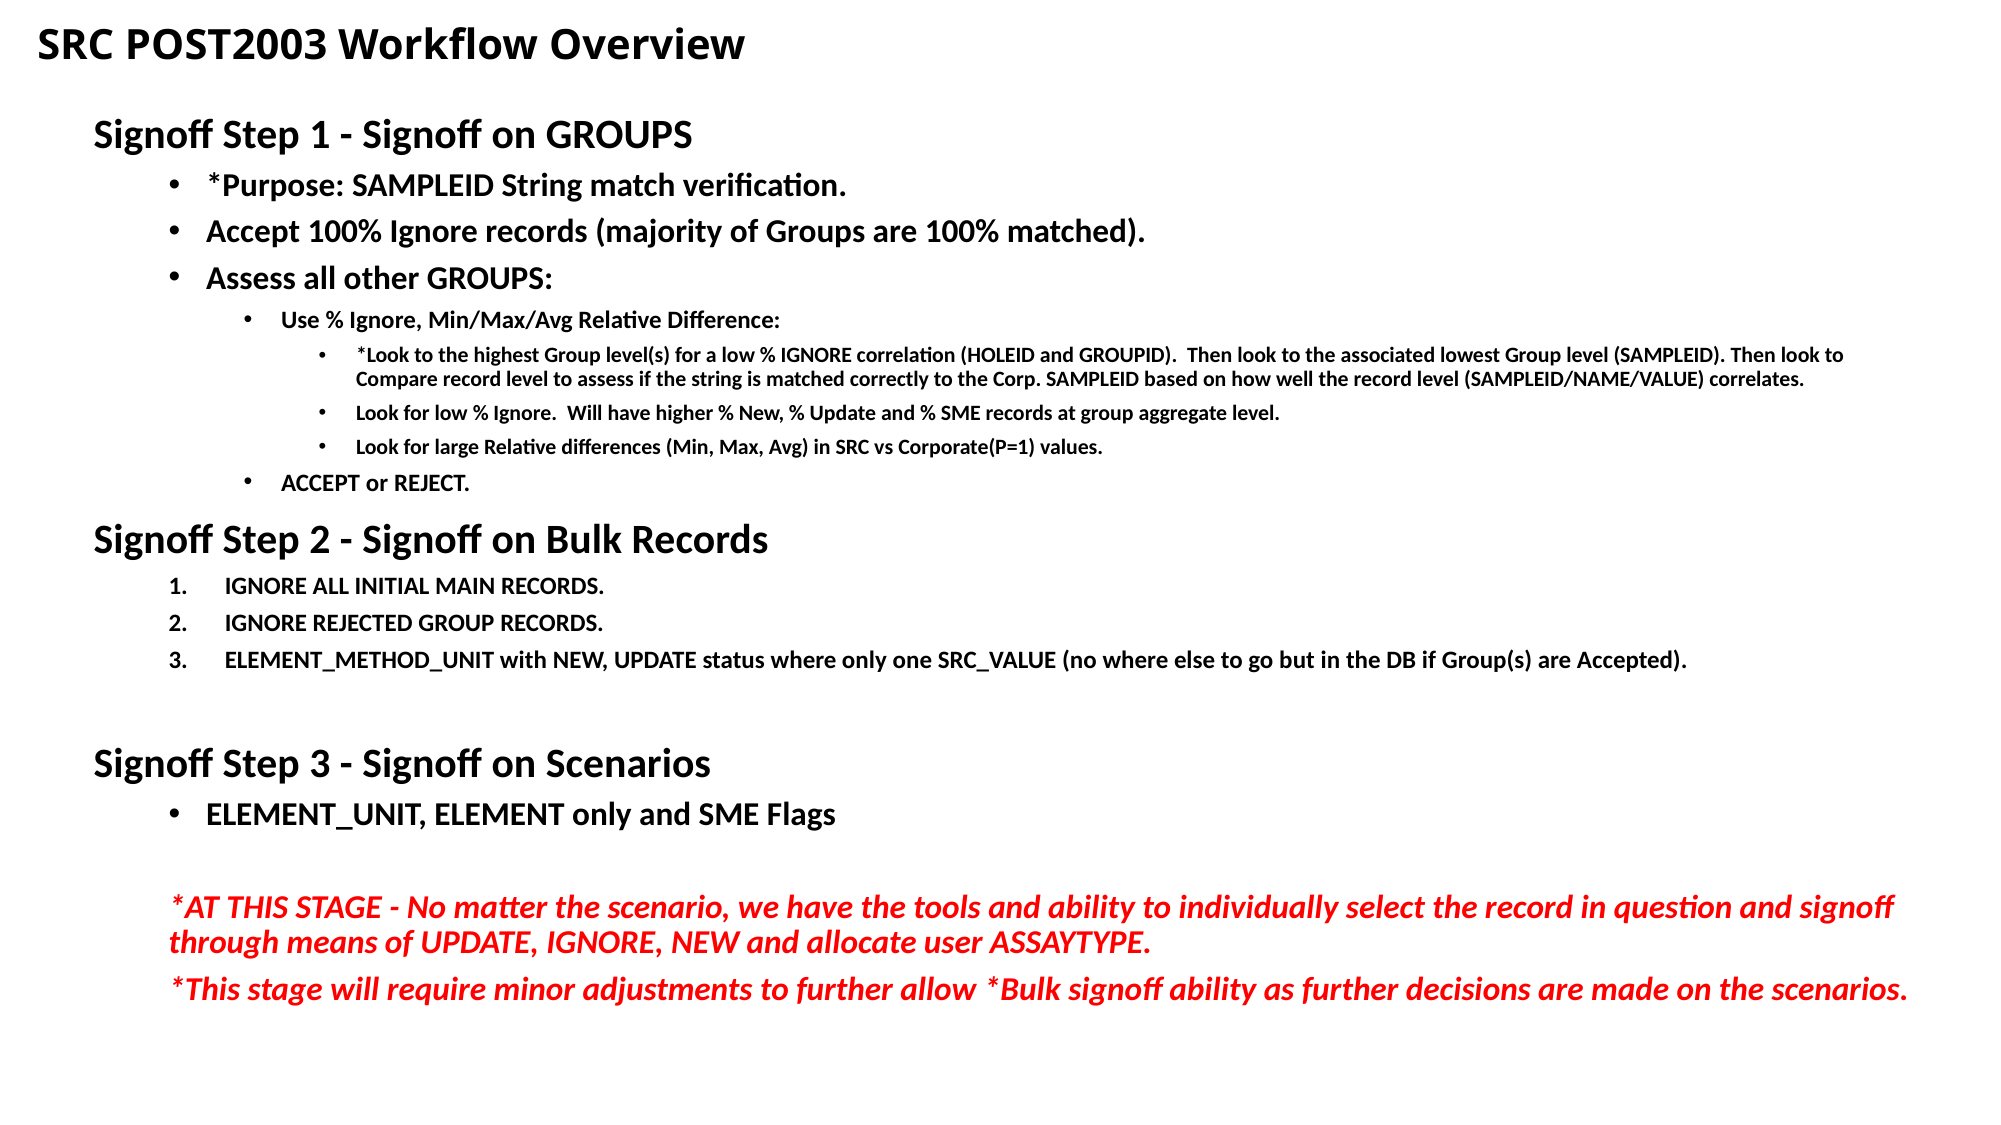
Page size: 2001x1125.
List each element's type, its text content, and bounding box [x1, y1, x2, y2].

title SRC POST2003 Workflow Overview [22, 21, 1110, 71]
text_box Signoff Step 1 - Signoff on GROUPS *Purpose: SAMPLEID String match verification. Accept 100% Ignore records (majority of Groups are 100% matched). Assess all other GROUPS: Use % Ignore, Min/Max/Avg Relative Difference: *Look to the highest Group level(s) for a low % IGNORE correlation (HOLEID and GROUPID). Then look to the associated lowest Group level (SAMPLEID). Then look to Compare record level to assess if the string is matched correctly to the Corp. SAMPLEID based on how well the record level (SAMPLEID/NAME/VALUE) correlates. Look for low % Ignore. Will have higher % New, % Update and % SME records at group aggregate level. Look for large Relative differences (Min, Max, Avg) in SRC vs Corporate(P=1) values. ACCEPT or REJECT. Signoff Step 2 - Signoff on Bulk Records IGNORE ALL INITIAL MAIN RECORDS. IGNORE REJECTED GROUP RECORDS. ELEMENT_METHOD_UNIT with NEW, UPDATE status where only one SRC_VALUE (no where else to go but in the DB if Group(s) are Accepted). Signoff Step 3 - Signoff on Scenarios ELEMENT_UNIT, ELEMENT only and SME Flags *AT THIS STAGE - No matter the scenario, we have the tools and ability to individually select the record in question and signoff through means of UPDATE, IGNORE, NEW and allocate user ASSAYTYPE. *This stage will require minor adjustments to further allow *Bulk signoff ability as further decisions are made on the scenarios. [78, 104, 1937, 1038]
